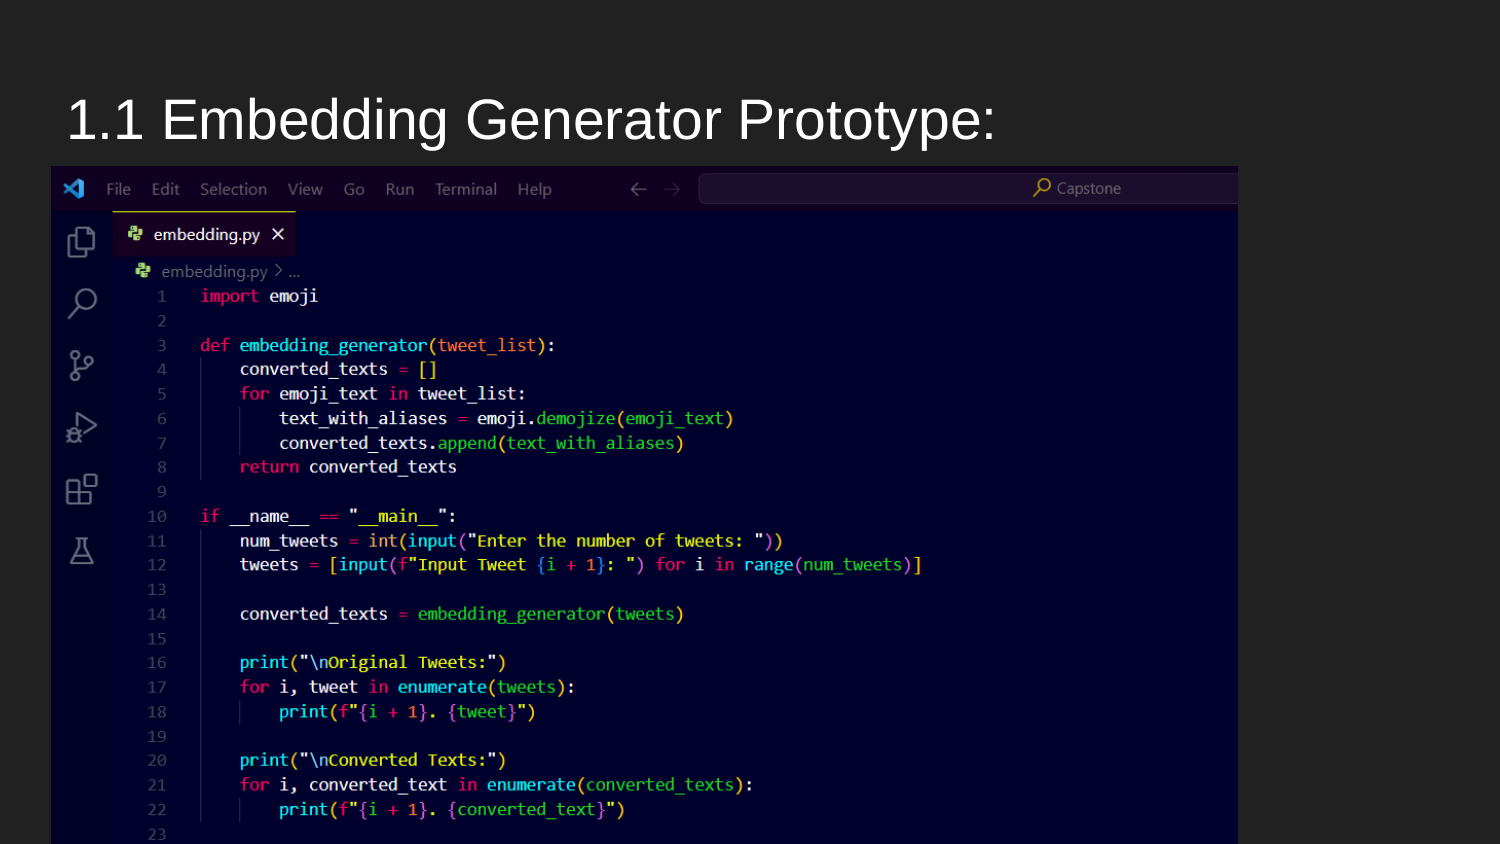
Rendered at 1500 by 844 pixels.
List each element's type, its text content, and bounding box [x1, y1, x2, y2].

picture [50, 166, 1238, 844]
title 1.1 Embedding Generator Prototype: [51, 72, 1449, 167]
